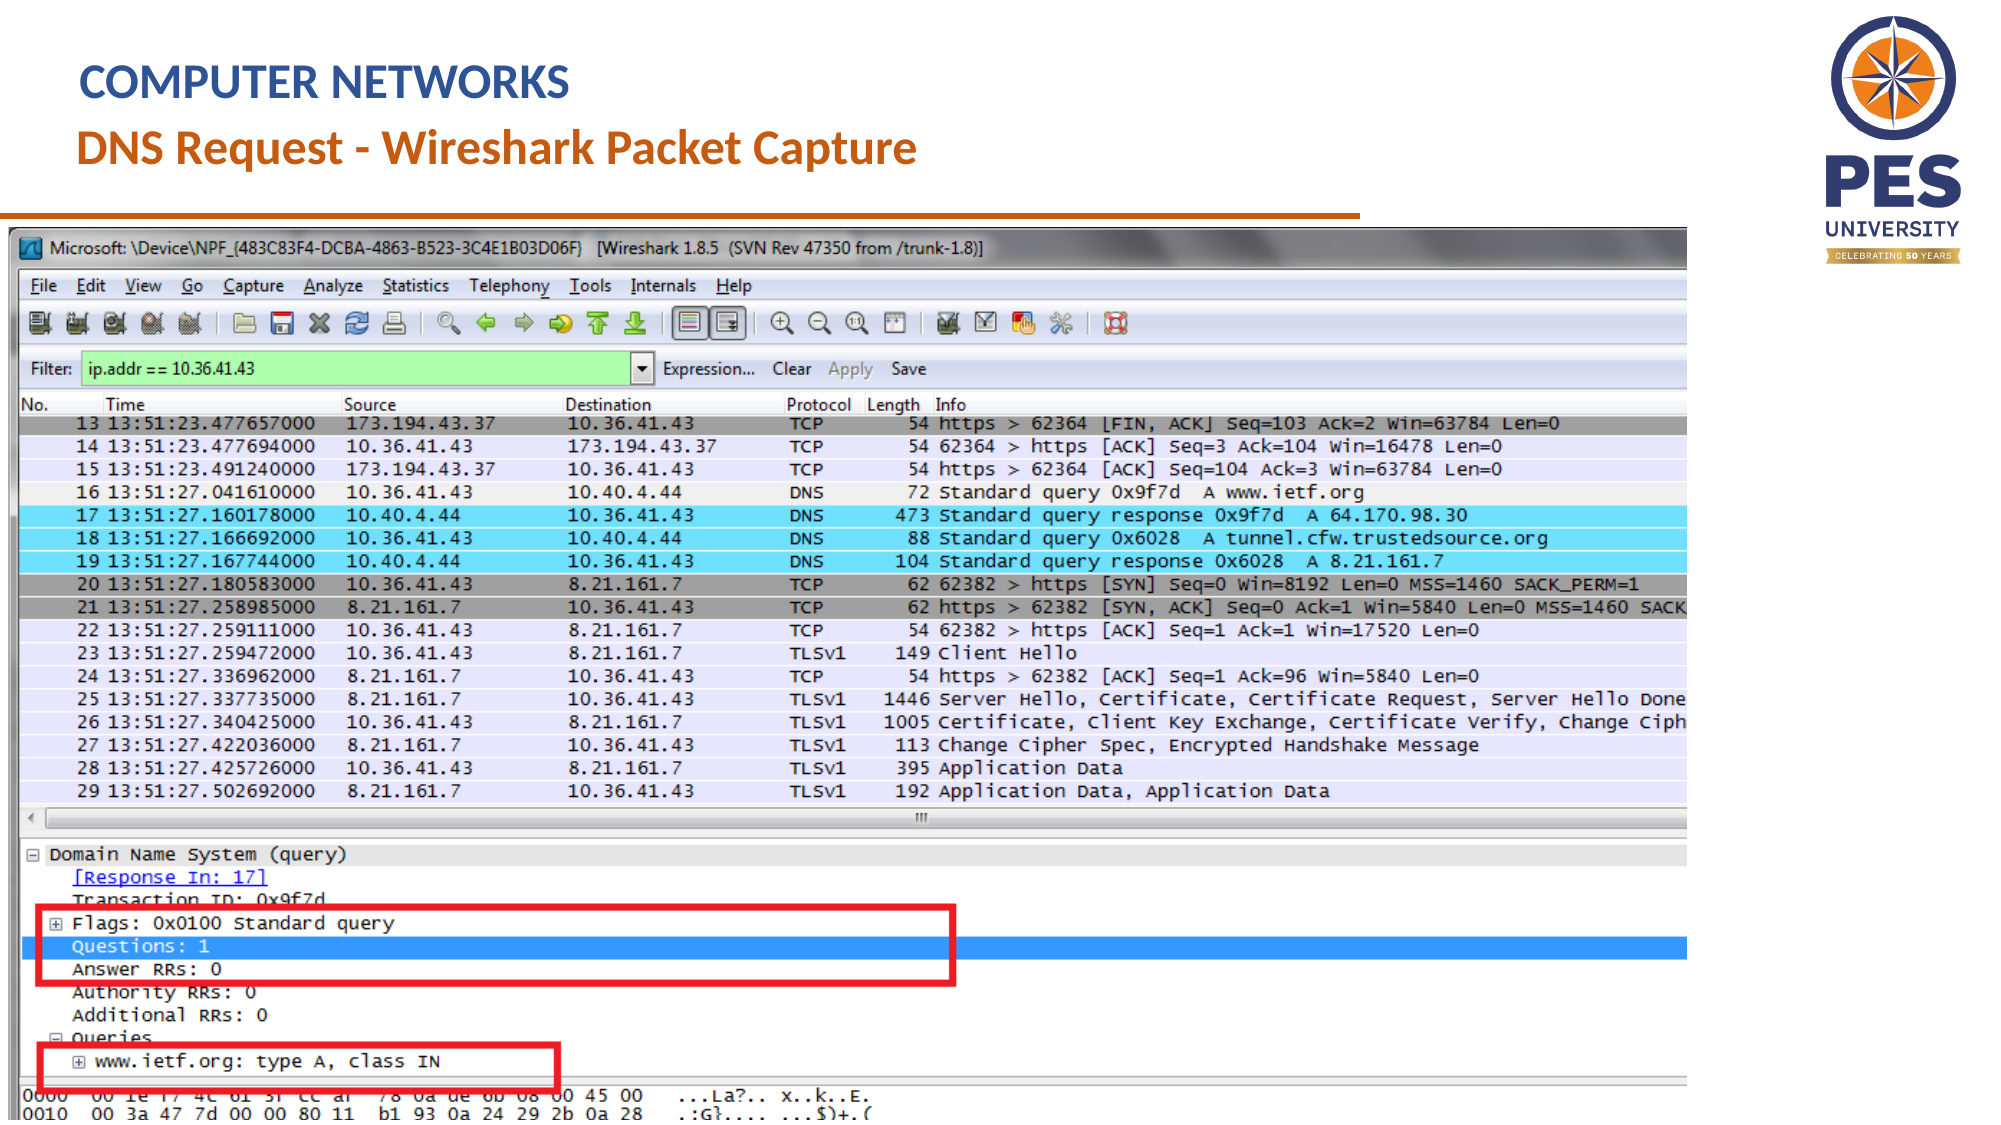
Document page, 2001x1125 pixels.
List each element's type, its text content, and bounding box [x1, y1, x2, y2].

picture [1826, 16, 1961, 264]
text_box DNS Request - Wireshark Packet Capture [60, 106, 1374, 182]
picture [8, 226, 1688, 1120]
text_box COMPUTER NETWORKS [64, 41, 1295, 106]
